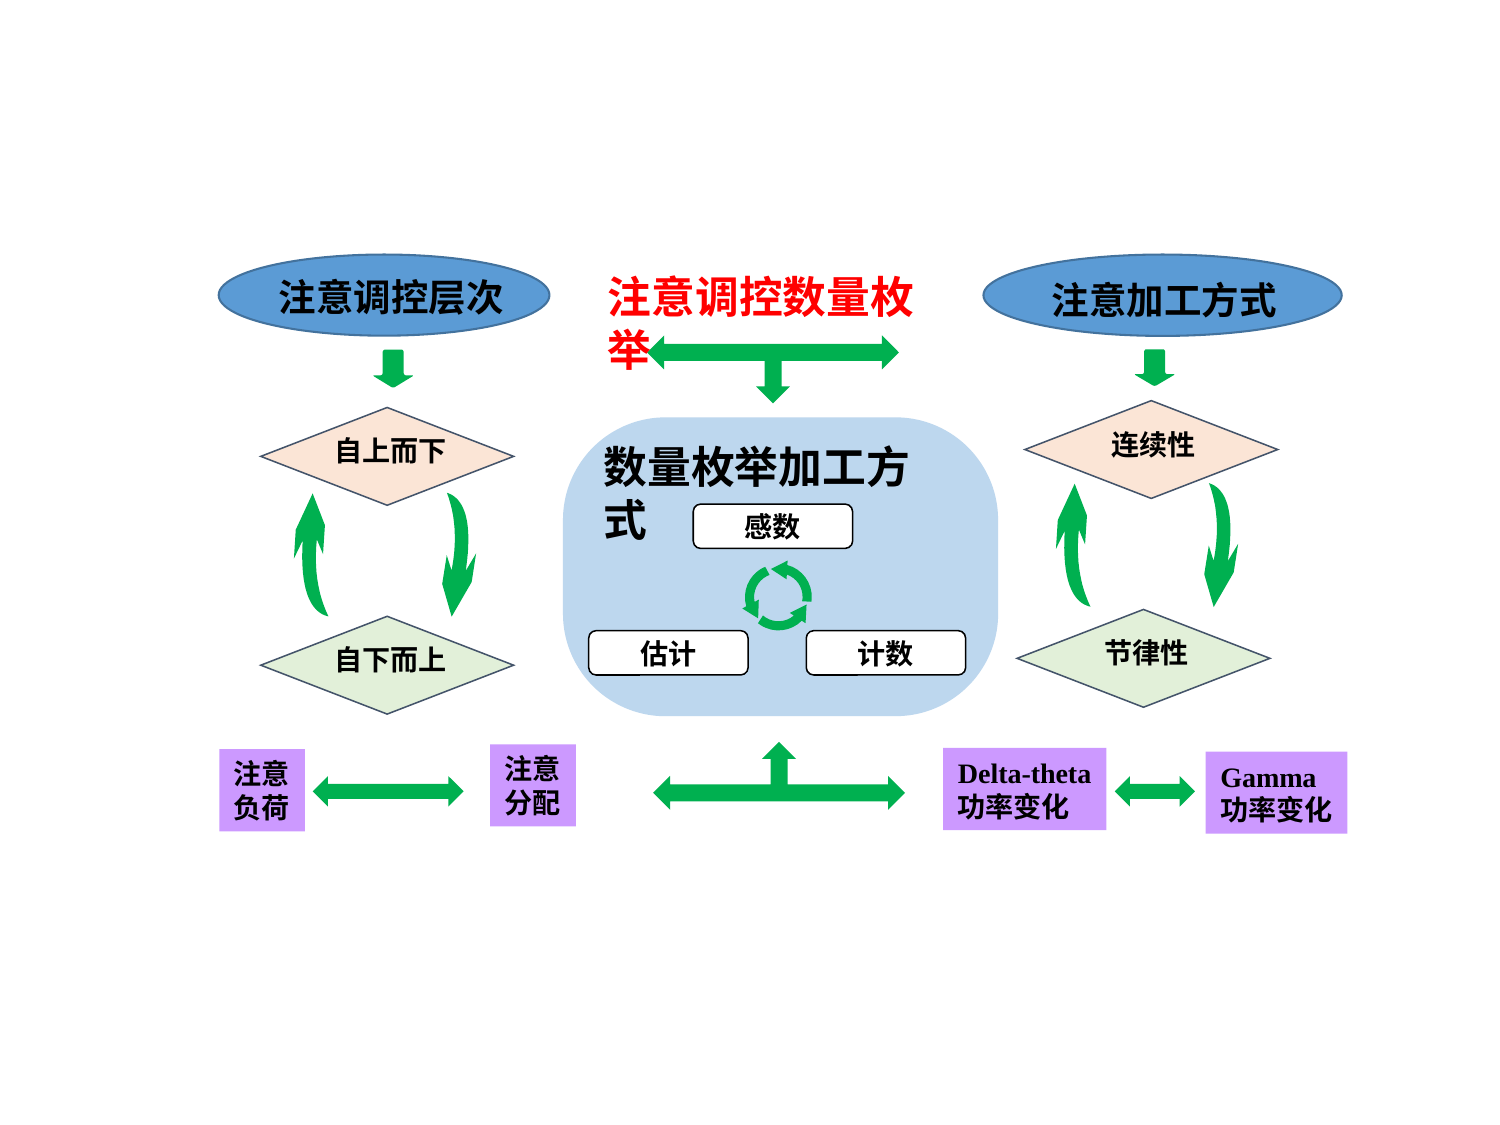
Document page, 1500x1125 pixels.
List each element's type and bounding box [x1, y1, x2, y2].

text_box [161, 169, 1348, 834]
